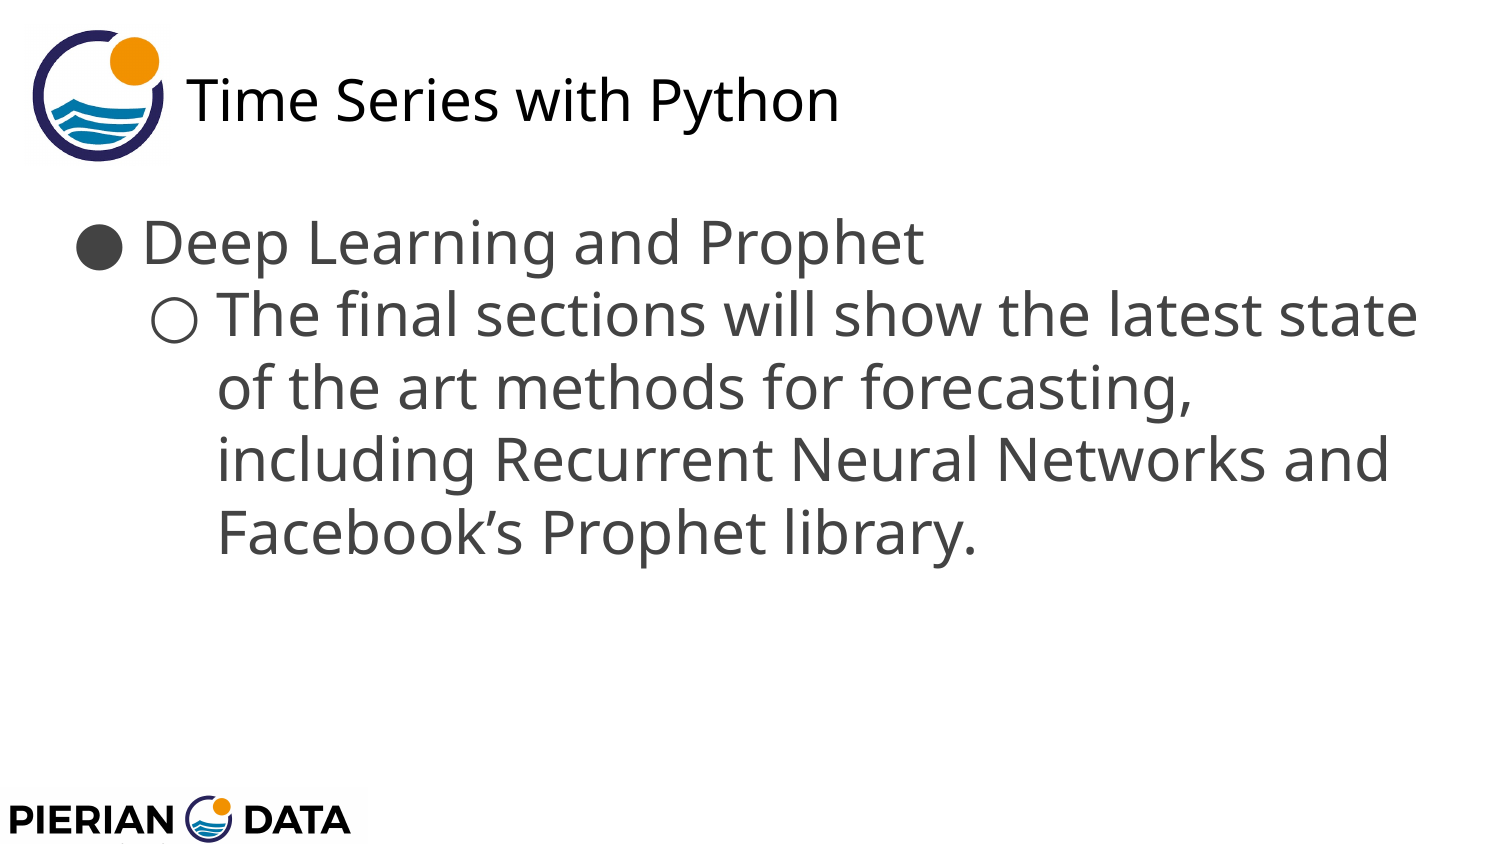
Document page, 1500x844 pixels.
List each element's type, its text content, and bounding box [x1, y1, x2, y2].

title Time Series with Python [176, 48, 1449, 143]
list Deep Learning and Prophet The final sections will show the latest state of the art methods for forecasting, including Recurrent Neural Networks and Facebook’s Prophet library. [51, 189, 1476, 750]
picture [24, 24, 172, 167]
picture [0, 787, 368, 844]
